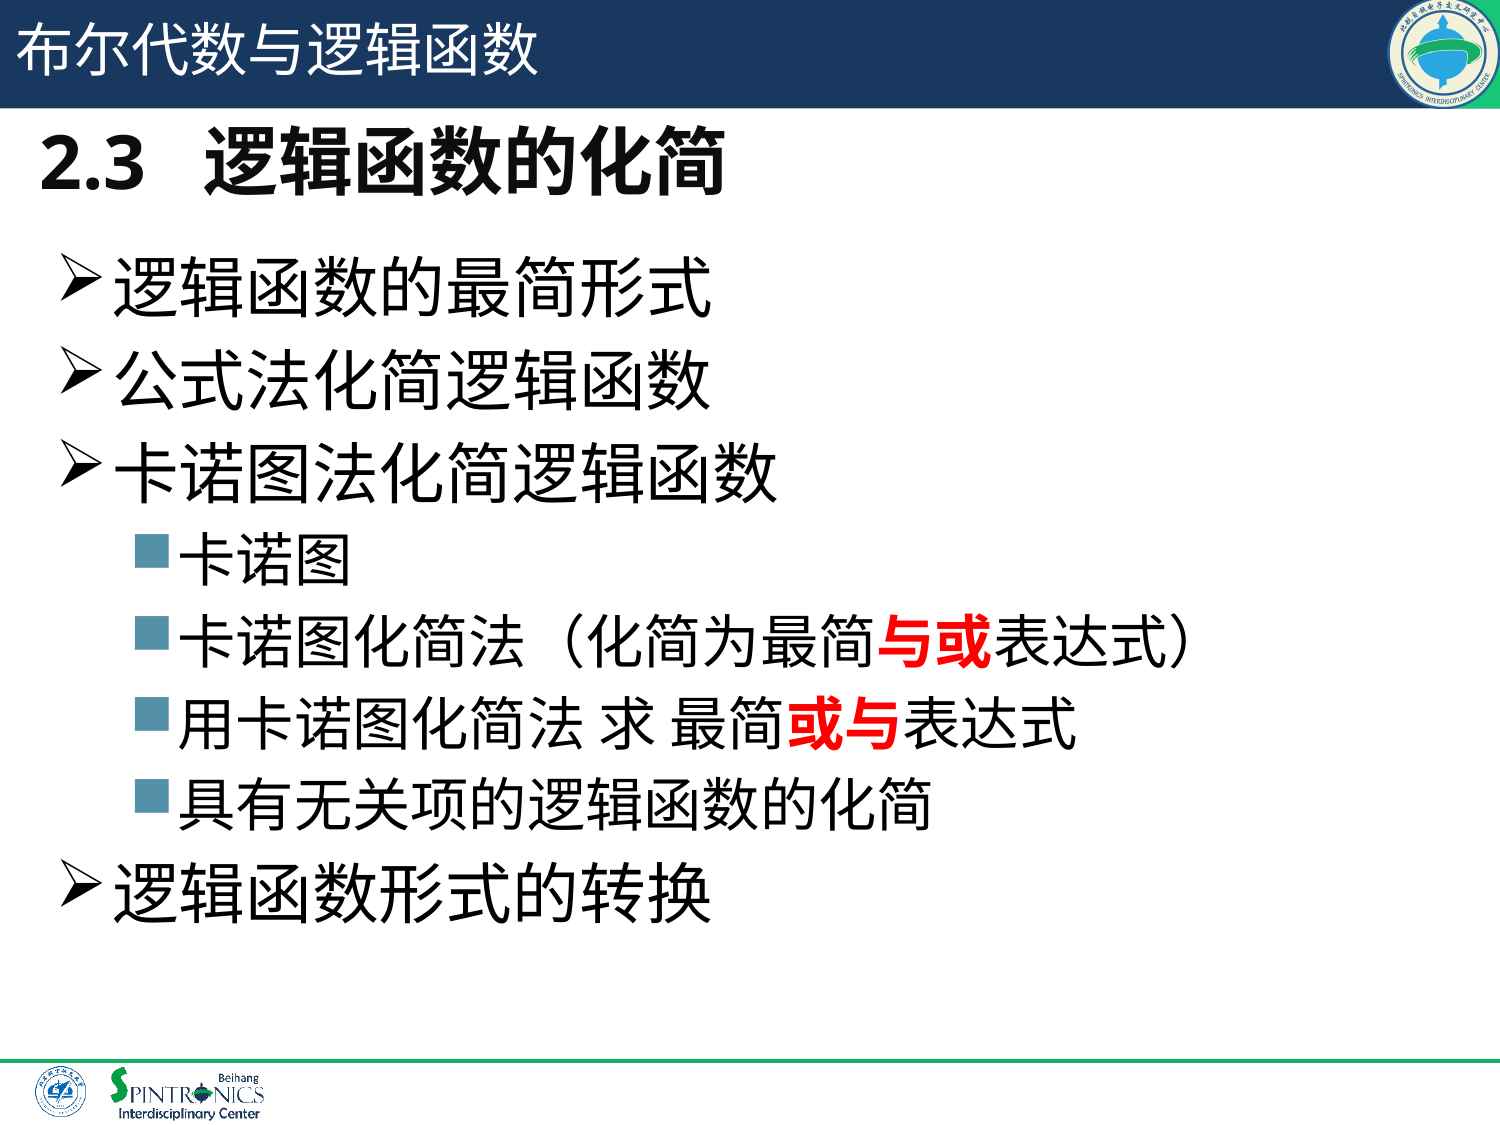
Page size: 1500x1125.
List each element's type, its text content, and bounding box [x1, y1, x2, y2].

title 布尔代数与逻辑函数 [0, 4, 1388, 100]
slide_number [1162, 1060, 1500, 1125]
picture [35, 1066, 86, 1117]
text_box 逻辑函数的最简形式 公式法化简逻辑函数 卡诺图法化简逻辑函数 卡诺图 卡诺图化简法（化简为最简与或表达式） 用卡诺图化简法 求 最简或与表达式 具有无关项的逻辑函数的化简 逻辑函数形式的转换 [41, 237, 1459, 976]
text_box 2.3 逻辑函数的化简 [24, 106, 1380, 212]
picture [109, 1060, 264, 1125]
picture [1387, 0, 1500, 109]
